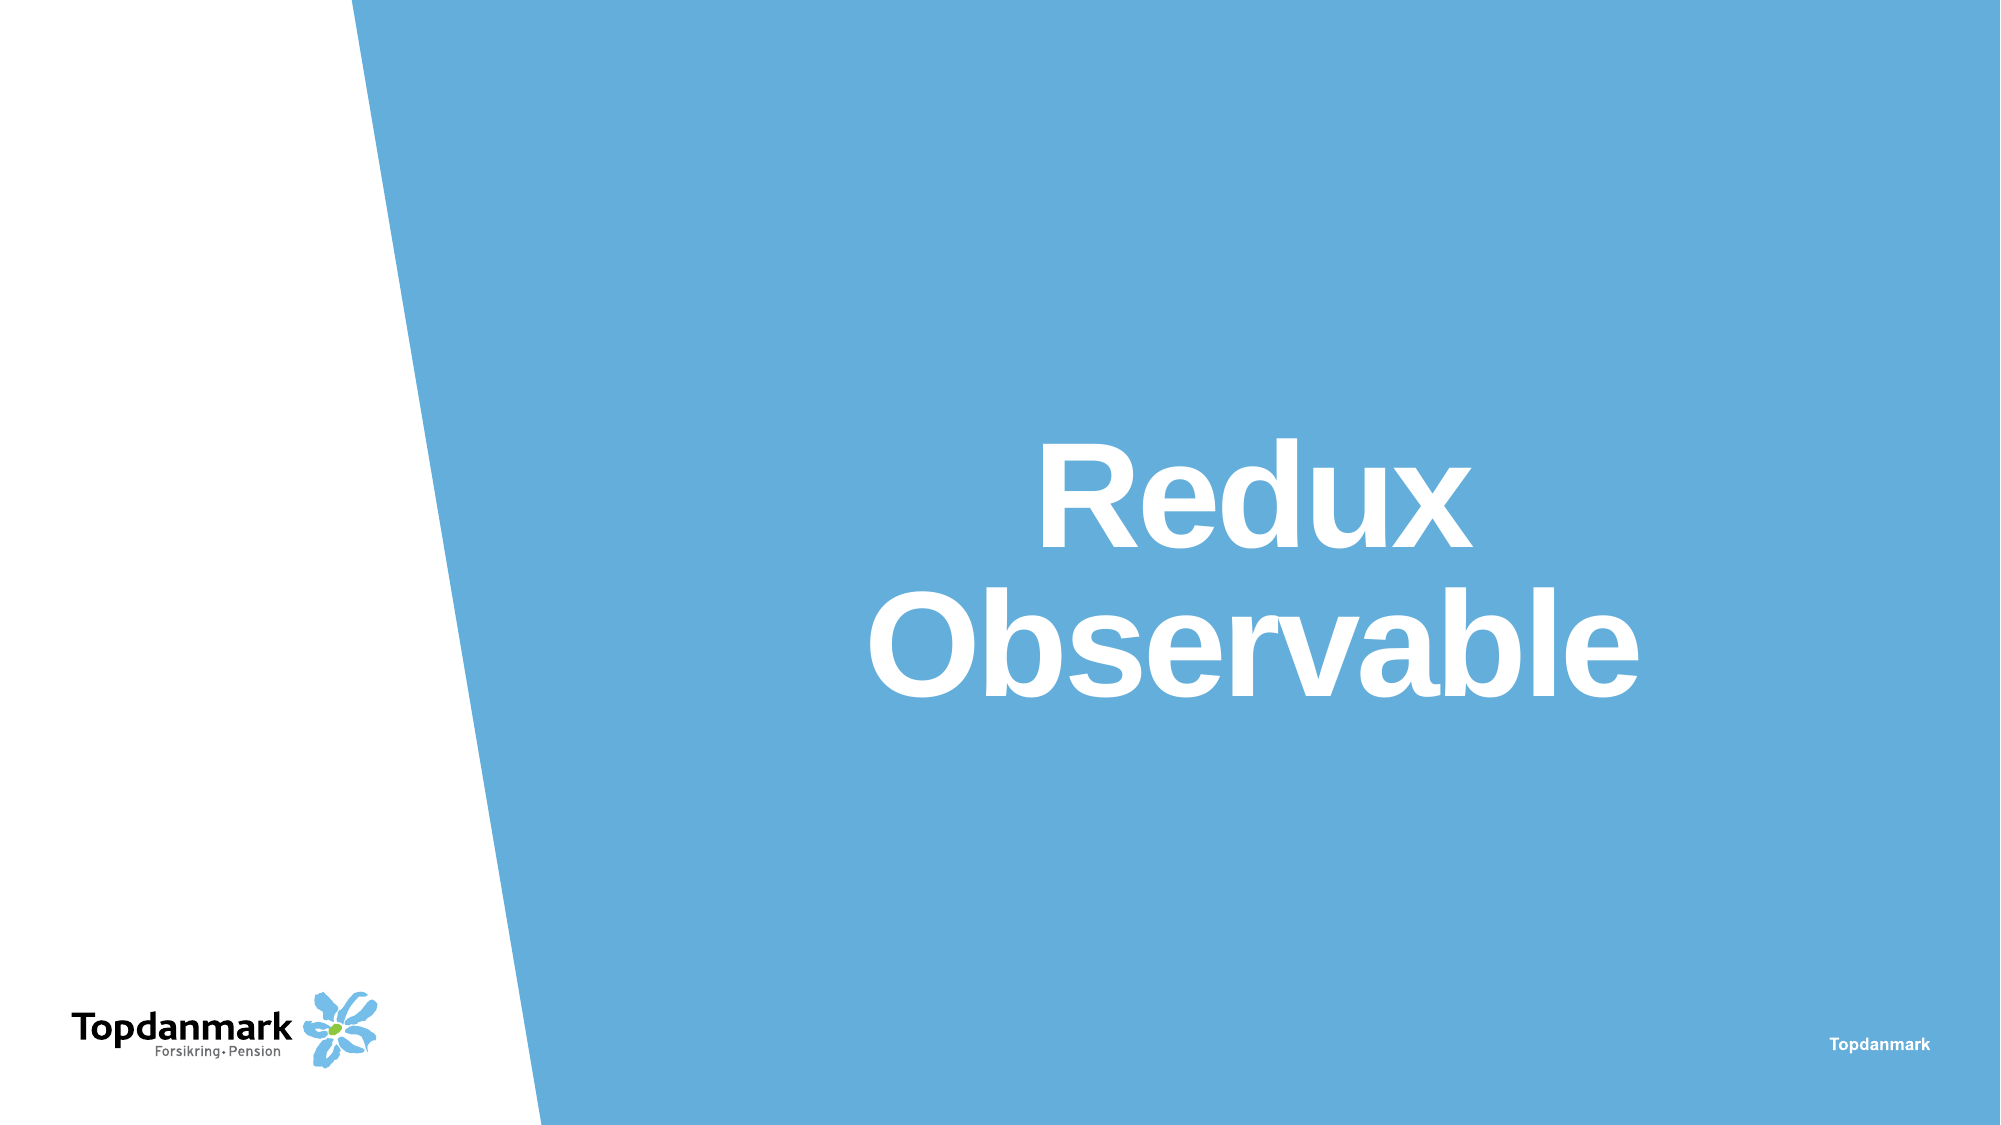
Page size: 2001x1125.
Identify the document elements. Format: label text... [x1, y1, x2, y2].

title Redux Observable [583, 129, 1926, 1007]
